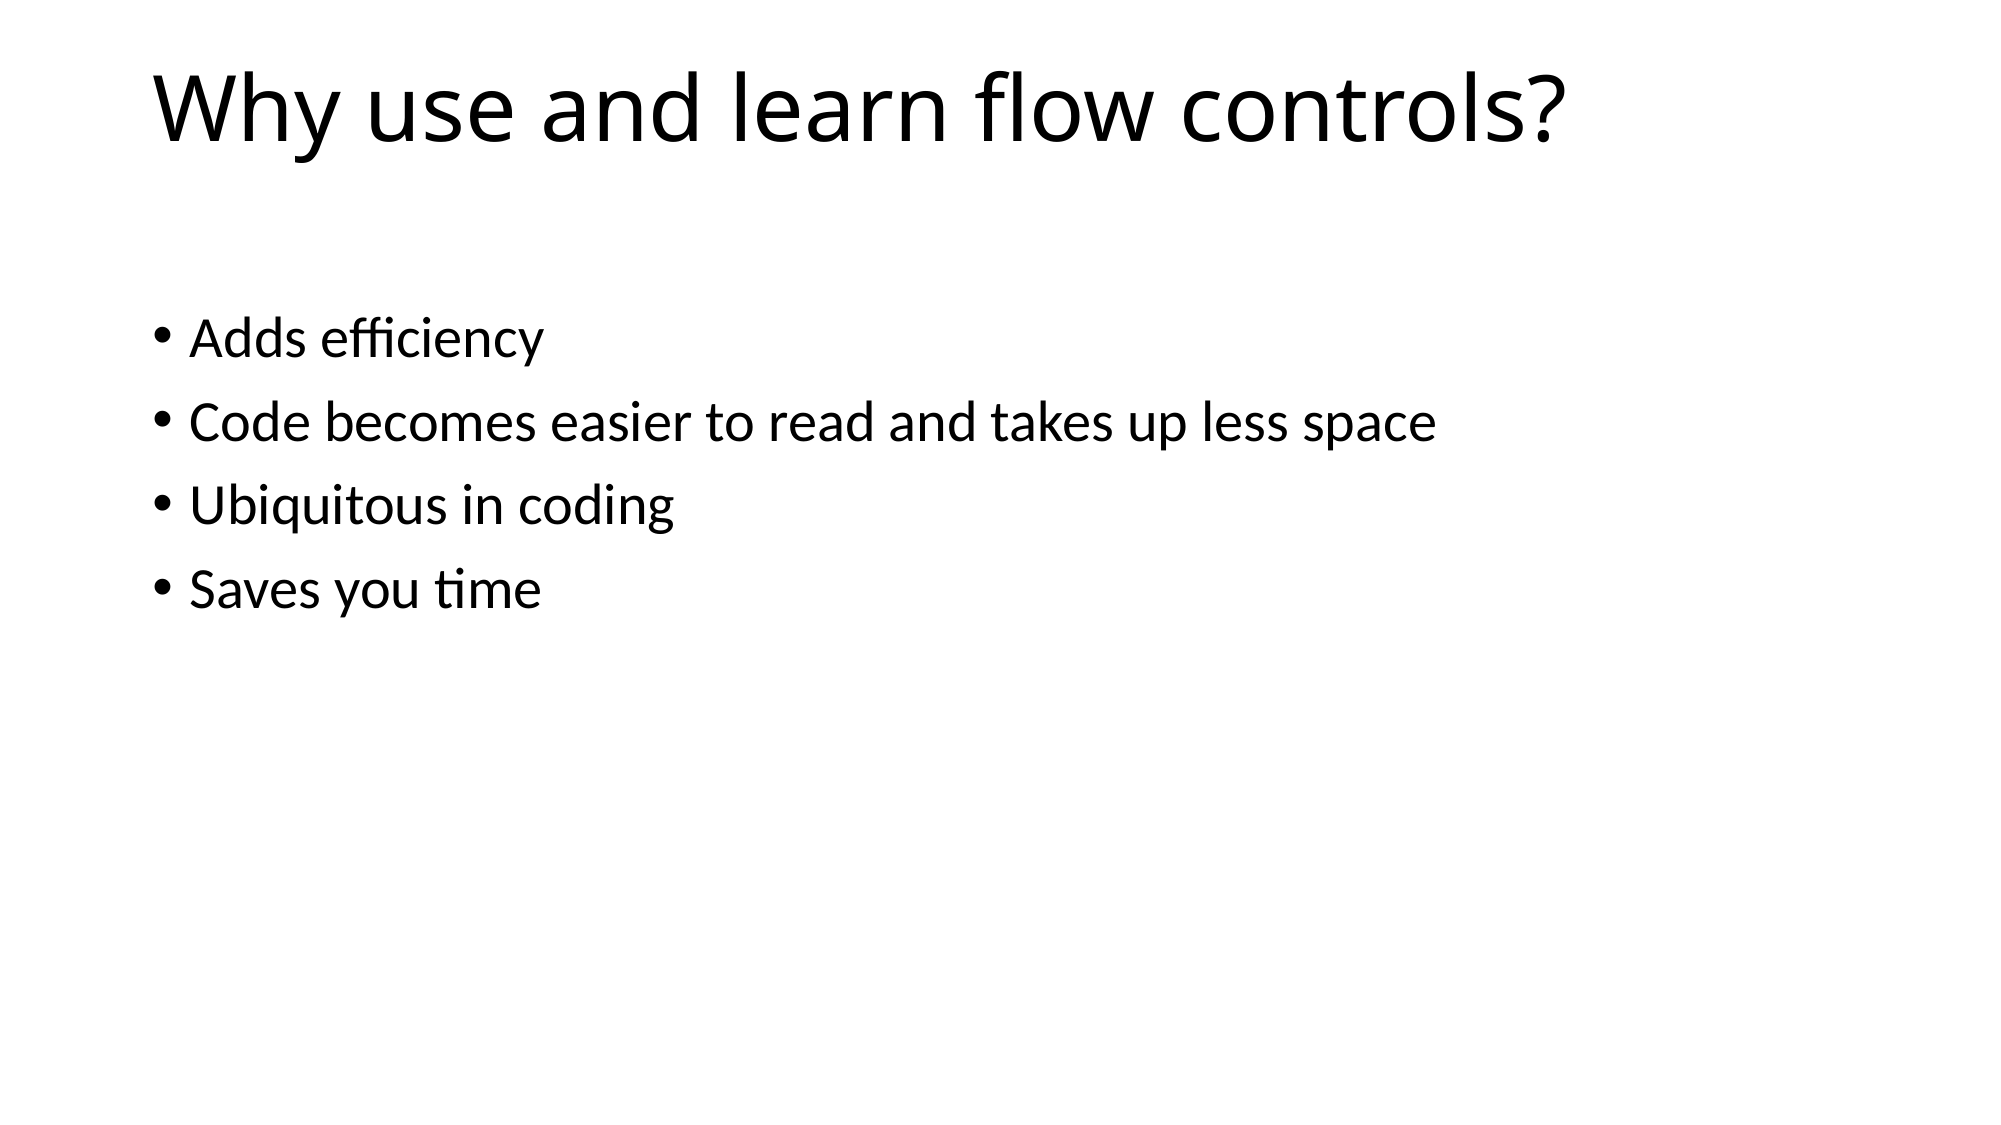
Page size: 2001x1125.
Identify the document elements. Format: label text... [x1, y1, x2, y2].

title Why use and learn flow controls? [137, 3, 1863, 221]
list Adds efficiency Code becomes easier to read and takes up less space Ubiquitous in coding Saves you time [137, 299, 1863, 1014]
